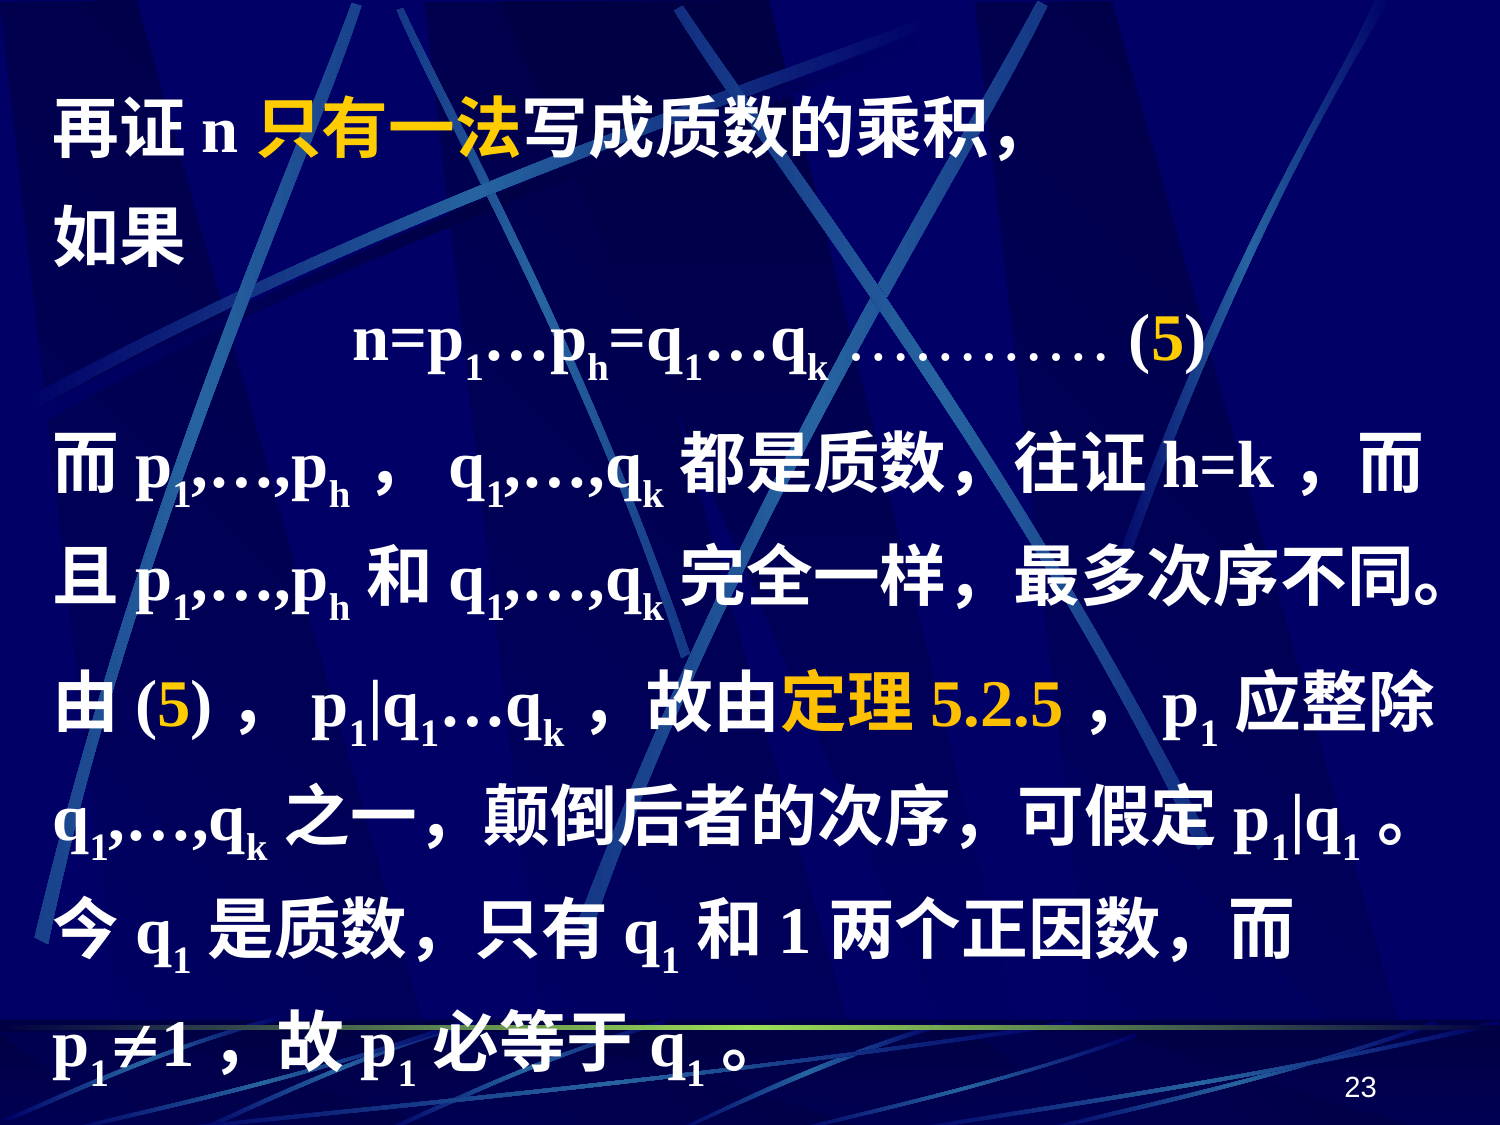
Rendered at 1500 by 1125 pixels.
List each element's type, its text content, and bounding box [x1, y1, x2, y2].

list 再证n只有一法写成质数的乘积， 如果 n=p1…ph=q1…qk ………… (5) 而p1,…,ph，q1,…,qk都是质数，往证h=k，而且p1,…,ph和q1,…,qk完全一样，最多次序不同。 由(5)，p1|q1…qk，故由定理5.2.5，p1应整除q1,…,qk之一，颠倒后者的次序，可假定p1|q1。今q1是质数，只有q1和1两个正因数，而p11，故p1必等于q1。 [37, 62, 1475, 1125]
slide_number 23 [1079, 1035, 1393, 1111]
